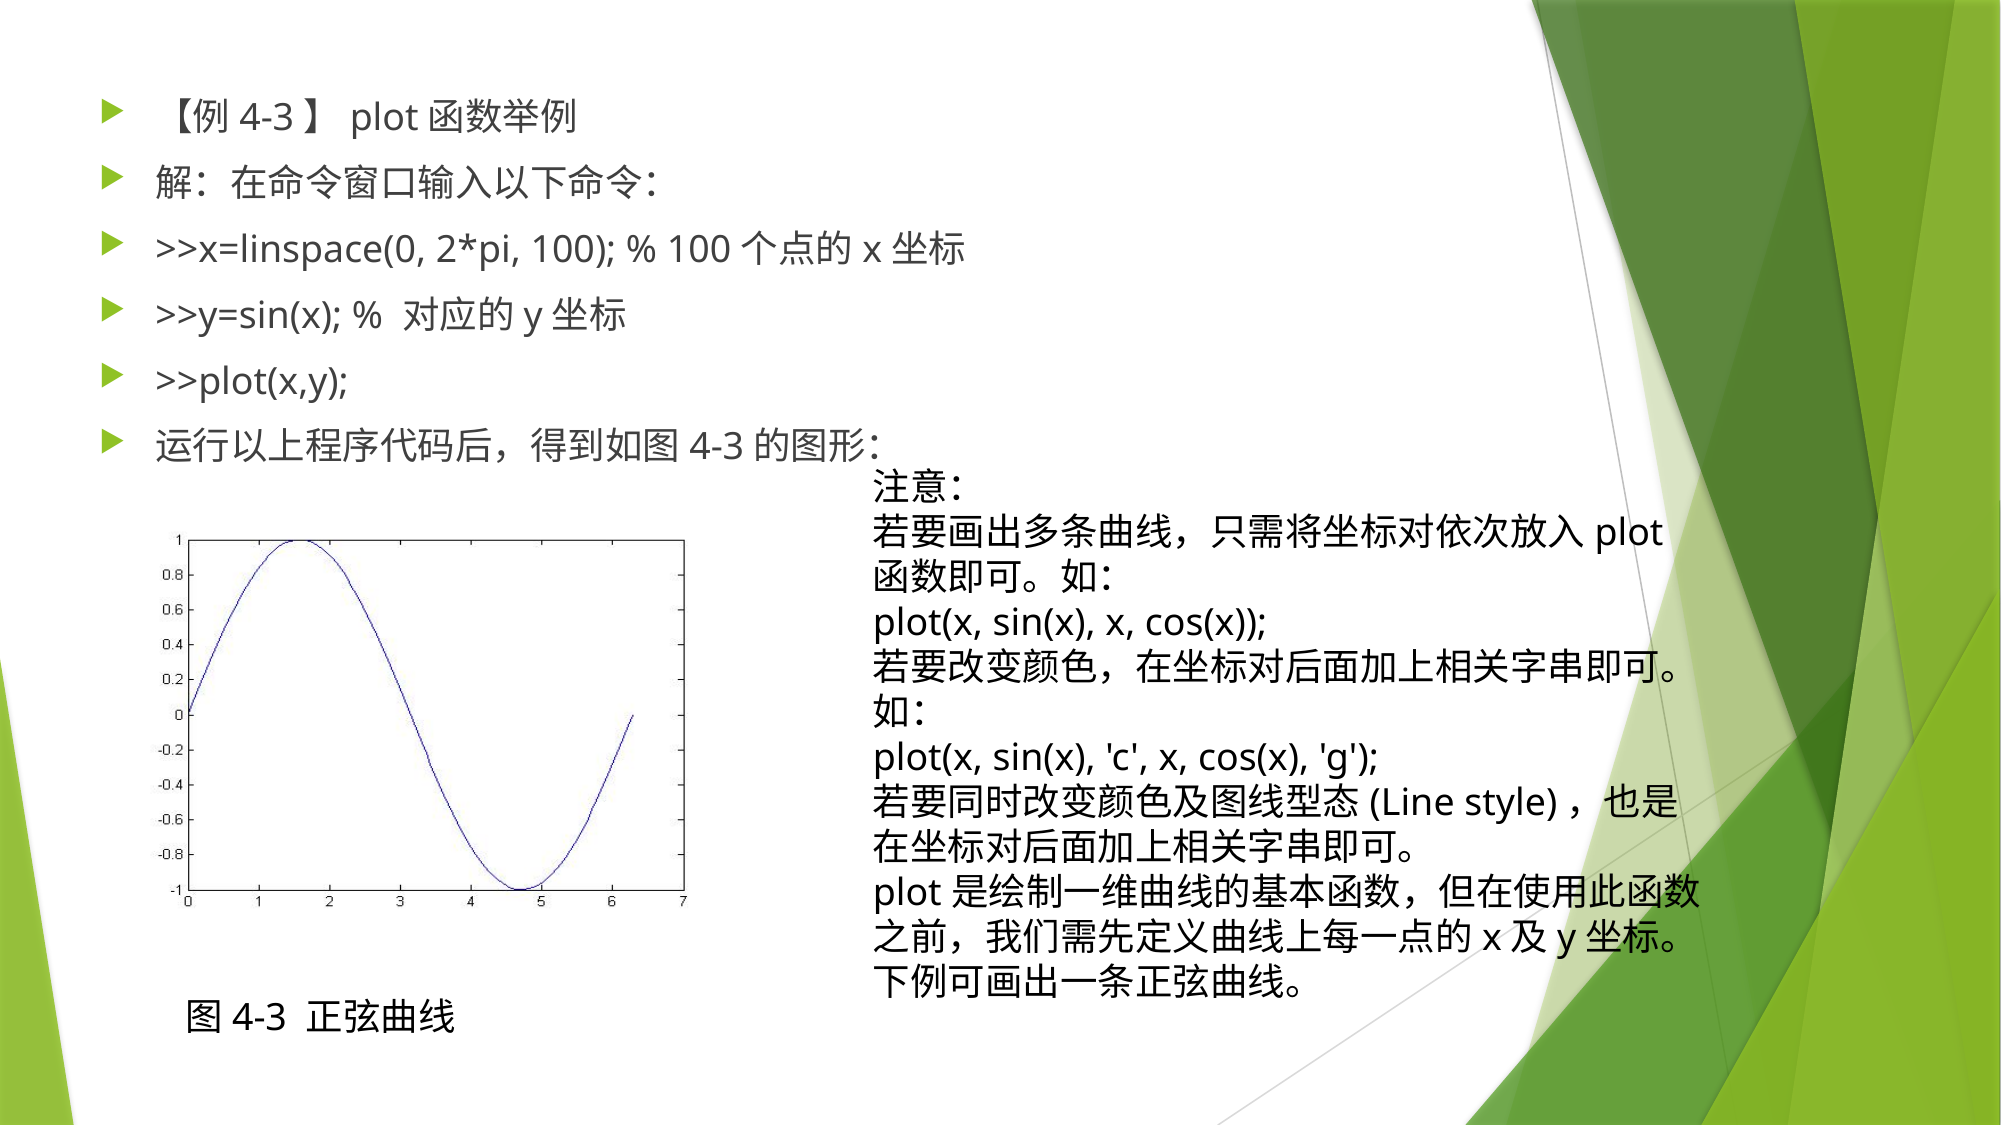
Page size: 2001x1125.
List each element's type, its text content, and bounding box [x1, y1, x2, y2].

list 【例4-3】plot函数举例 解：在命令窗口输入以下命令： >>x=linspace(0, 2*pi, 100); % 100个点的x坐标 >>y=sin(x); % 对应的y坐标 >>plot(x,y); 运行以上程序代码后，得到如图4-3的图形： [83, 85, 1495, 723]
text_box 图4-3 正弦曲线 [170, 985, 750, 1046]
picture [104, 507, 745, 937]
text_box 注意： 若要画出多条曲线，只需将坐标对依次放入plot函数即可。如： plot(x, sin(x), x, cos(x)); 若要改变颜色，在坐标对后面加上相关字串即可。如： plot(x, sin(x), 'c', x, cos(x), 'g'); 若要同时改变颜色及图线型态(Line style)，也是在坐标对后面加上相关字串即可。 plot是绘制一维曲线的基本函数，但在使用此函数之前，我们需先定义曲线上每一点的x及y坐标。下例可画出一条正弦曲线。 [858, 455, 1719, 1010]
